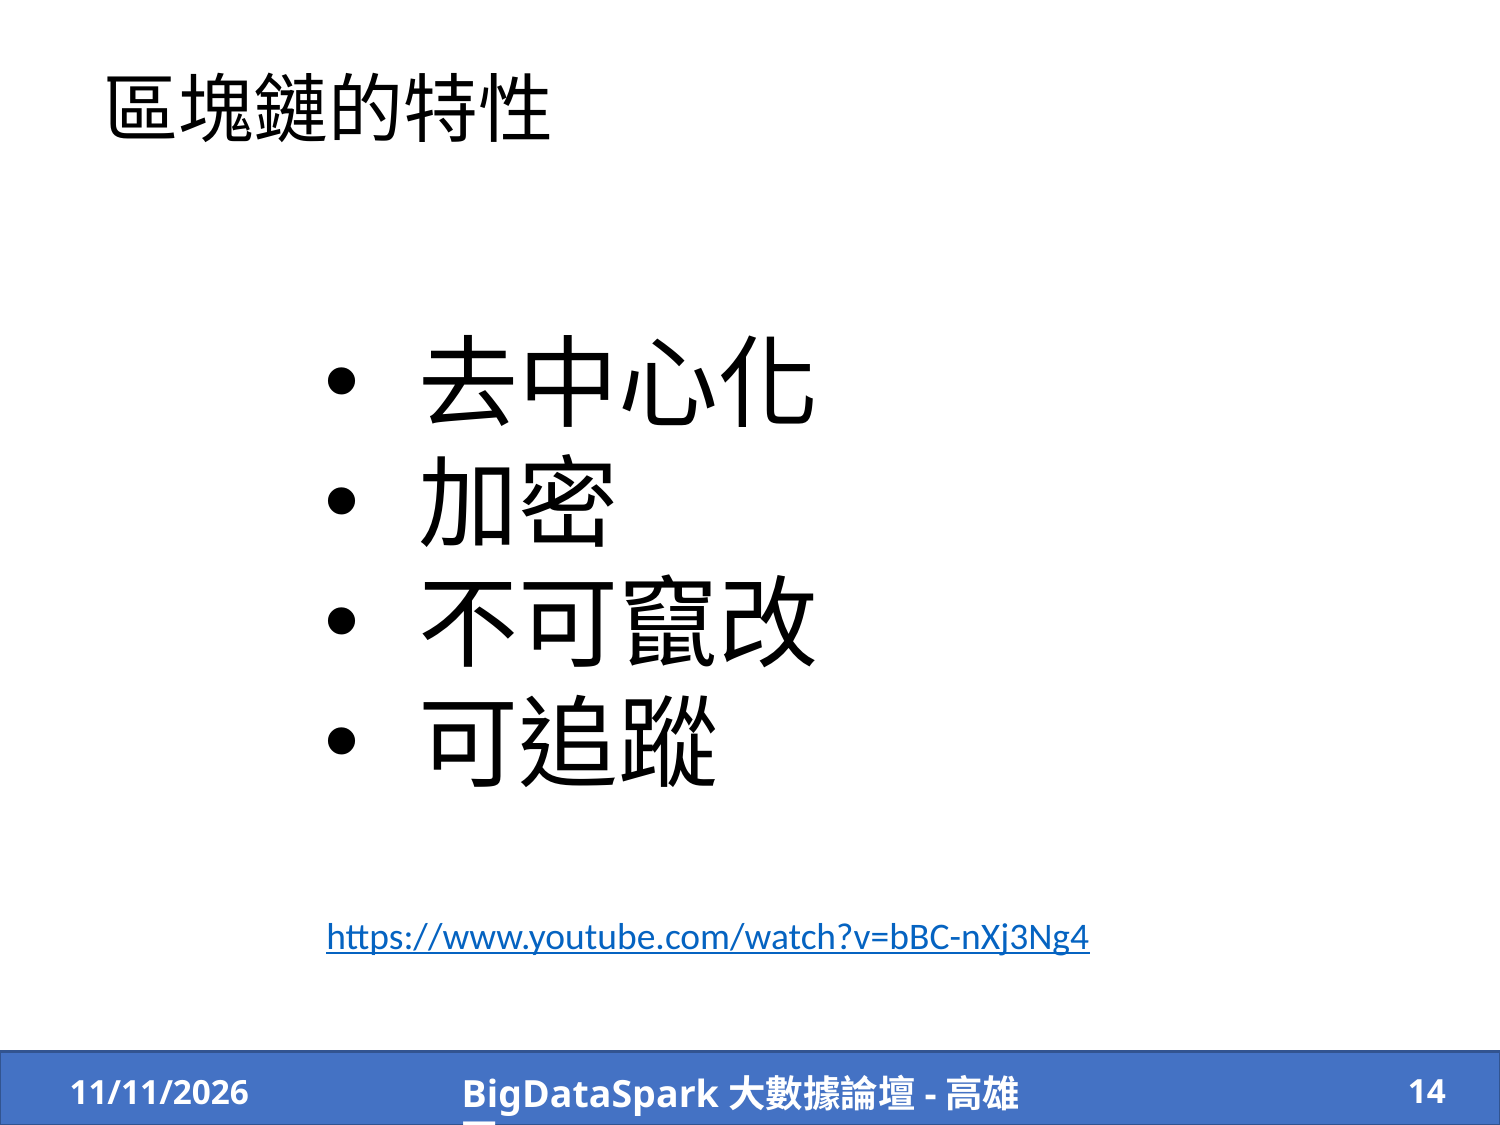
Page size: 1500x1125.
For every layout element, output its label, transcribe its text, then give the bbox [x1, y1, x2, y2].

slide_number 14 [1123, 1062, 1461, 1123]
text_box 去中心化 加密 不可竄改 可追蹤 [309, 312, 834, 807]
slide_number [54, 1063, 393, 1124]
text_box 區塊鏈的特性 [89, 53, 569, 159]
text_box https://www.youtube.com/watch?v=bBC-nXj3Ng4 [311, 904, 1105, 965]
